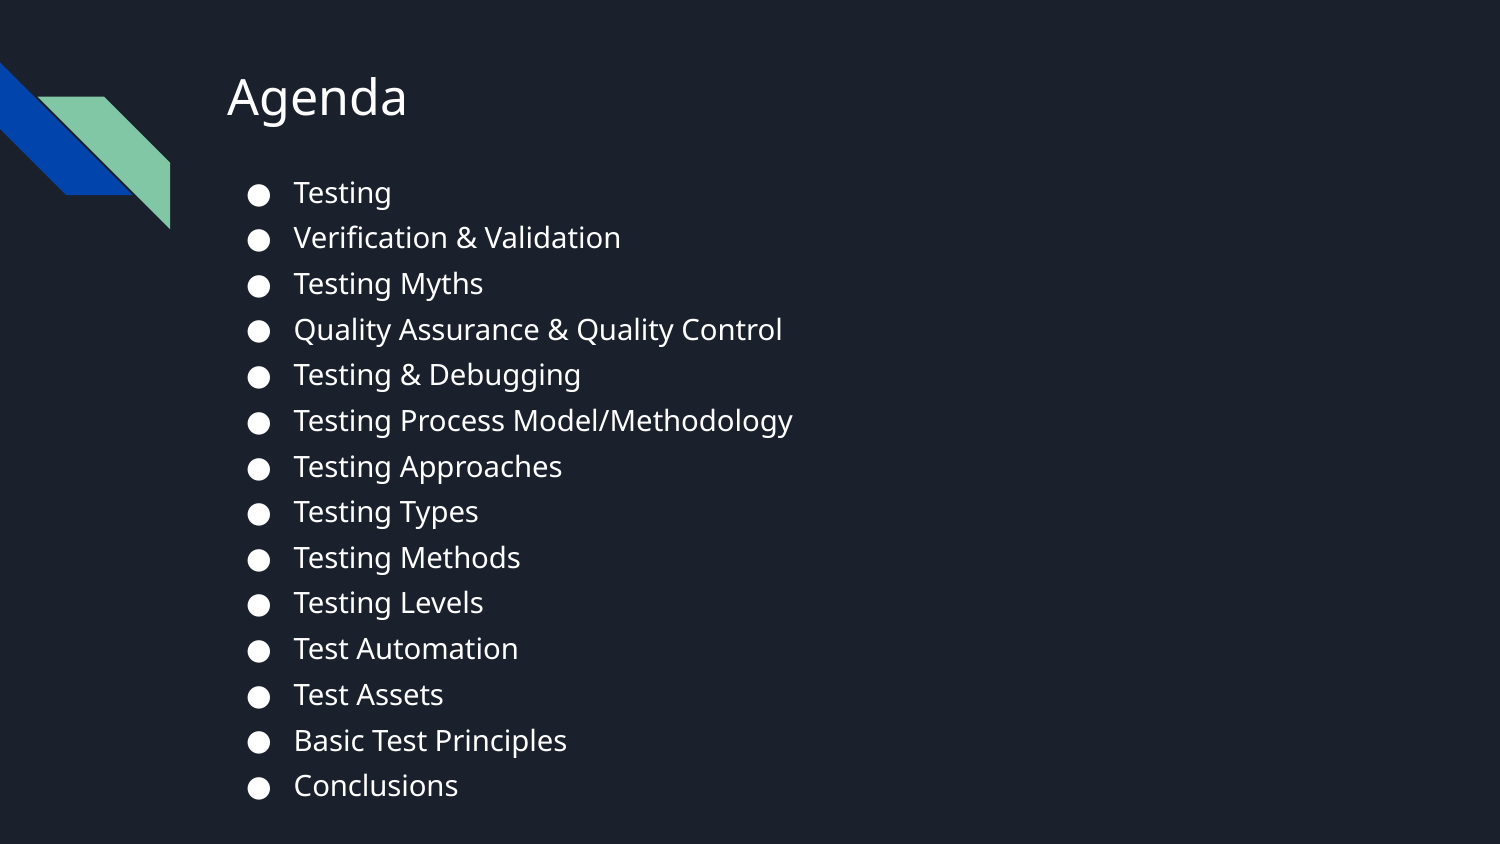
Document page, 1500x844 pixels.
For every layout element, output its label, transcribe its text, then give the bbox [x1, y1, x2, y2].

list Testing Verification & Validation Testing Myths Quality Assurance & Quality Control Testing & Debugging Testing Process Model/Methodology Testing Approaches Testing Types Testing Methods Testing Levels Test Automation Test Assets Basic Test Principles Conclusions [212, 151, 1405, 823]
title Agenda [212, 46, 1368, 151]
